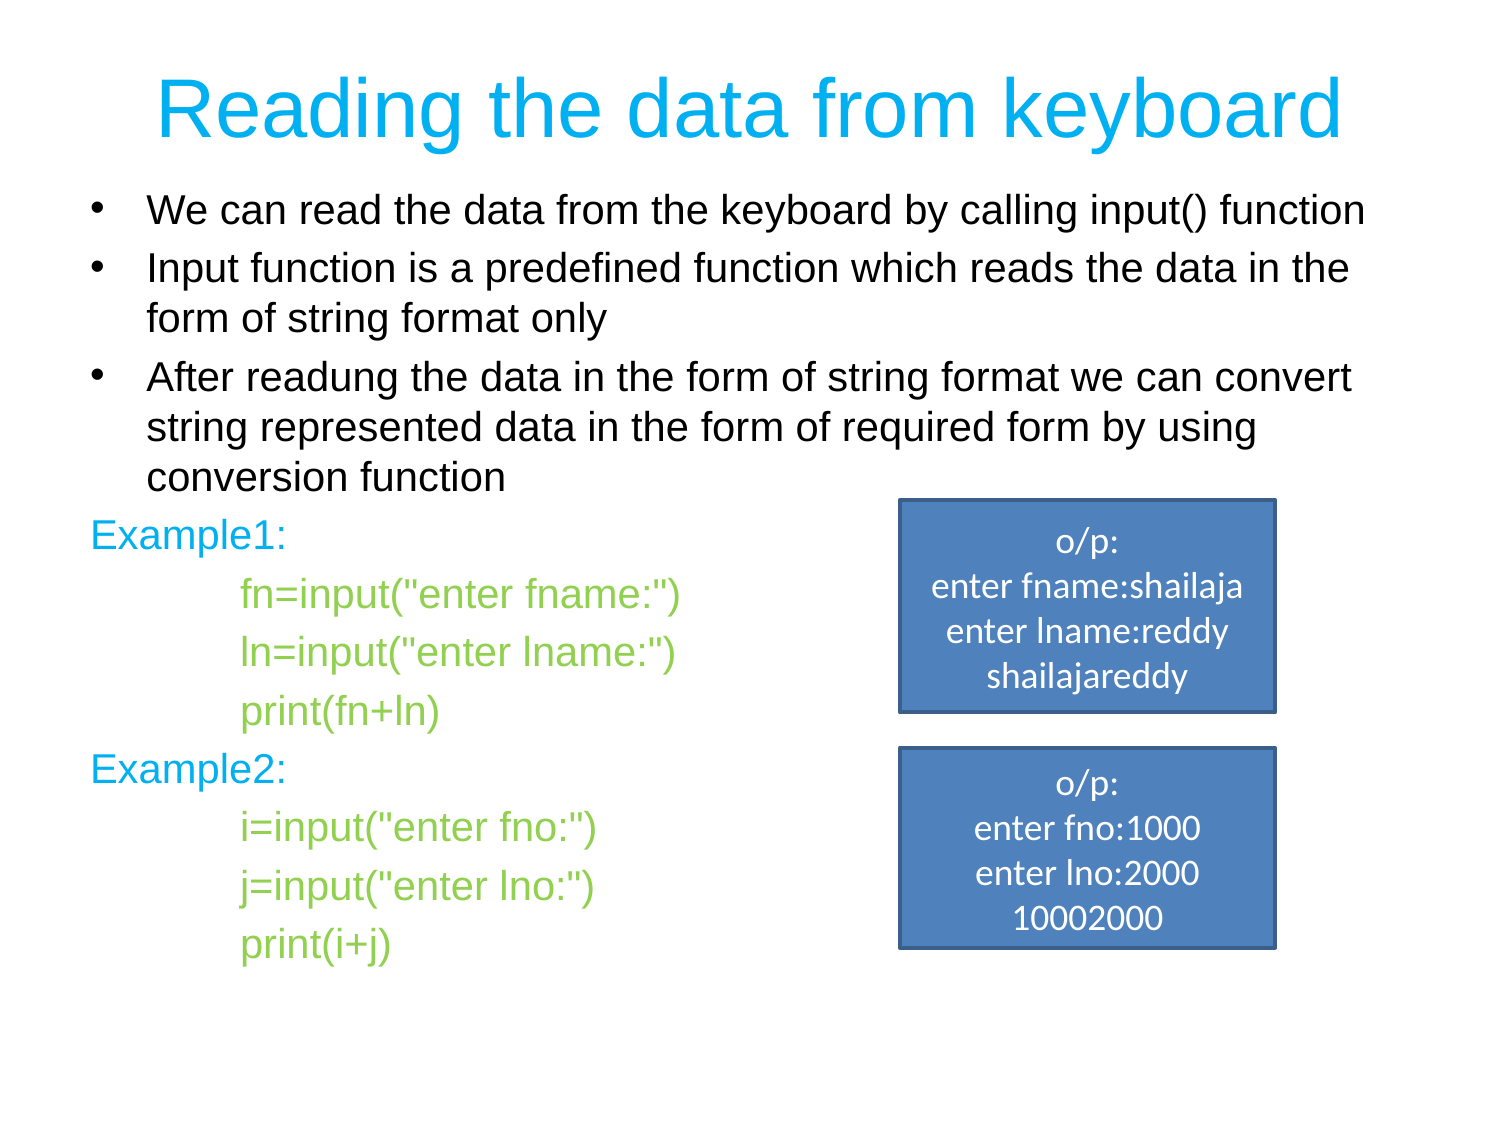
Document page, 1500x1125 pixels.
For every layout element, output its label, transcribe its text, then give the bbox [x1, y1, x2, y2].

text_box o/p: enter fname:shailaja enter lname:reddy shailajareddy [898, 498, 1277, 714]
text_box o/p: enter fno:1000 enter lno:2000 10002000 [898, 746, 1277, 950]
title Reading the data from keyboard [75, 45, 1425, 163]
list We can read the data from the keyboard by calling input() function Input function is a predefined function which reads the data in the form of string format only After readung the data in the form of string format we can convert string represented data in the form of required form by using conversion function Example1: fn=input("enter fname:") ln=input("enter lname:") print(fn+ln) Example2: i=input("enter fno:") j=input("enter lno:") print(i+j) [75, 174, 1425, 1005]
